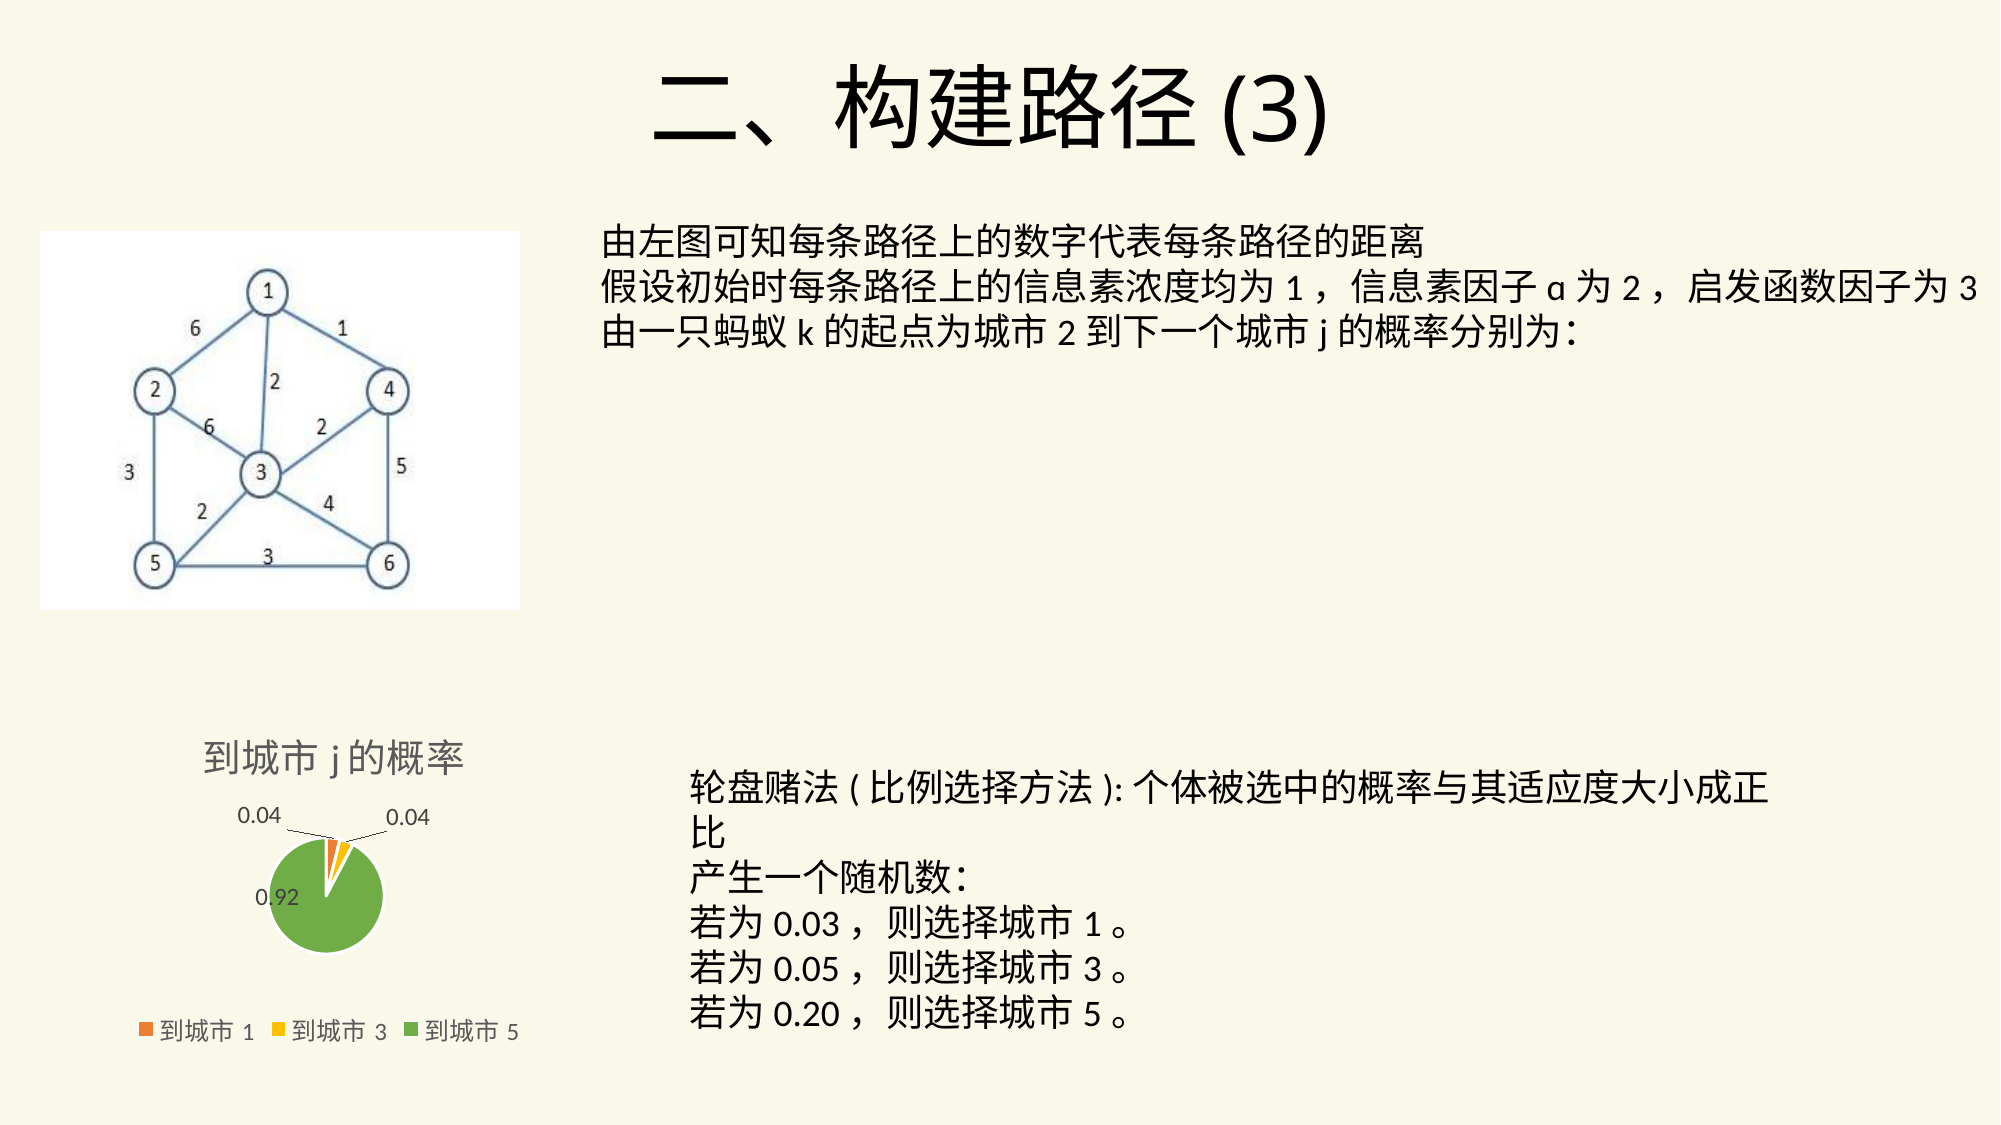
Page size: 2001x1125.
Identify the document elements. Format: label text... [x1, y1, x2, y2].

title 二、构建路径(3) [634, 36, 1366, 187]
chart [72, 702, 586, 1054]
text_box 轮盘赌法(比例选择方法):个体被选中的概率与其适应度大小成正比 产生一个随机数： 若为0.03，则选择城市1。 若为0.05，则选择城市3。 若为0.20，则选择城市5。 [674, 757, 1799, 1042]
picture [40, 231, 520, 610]
